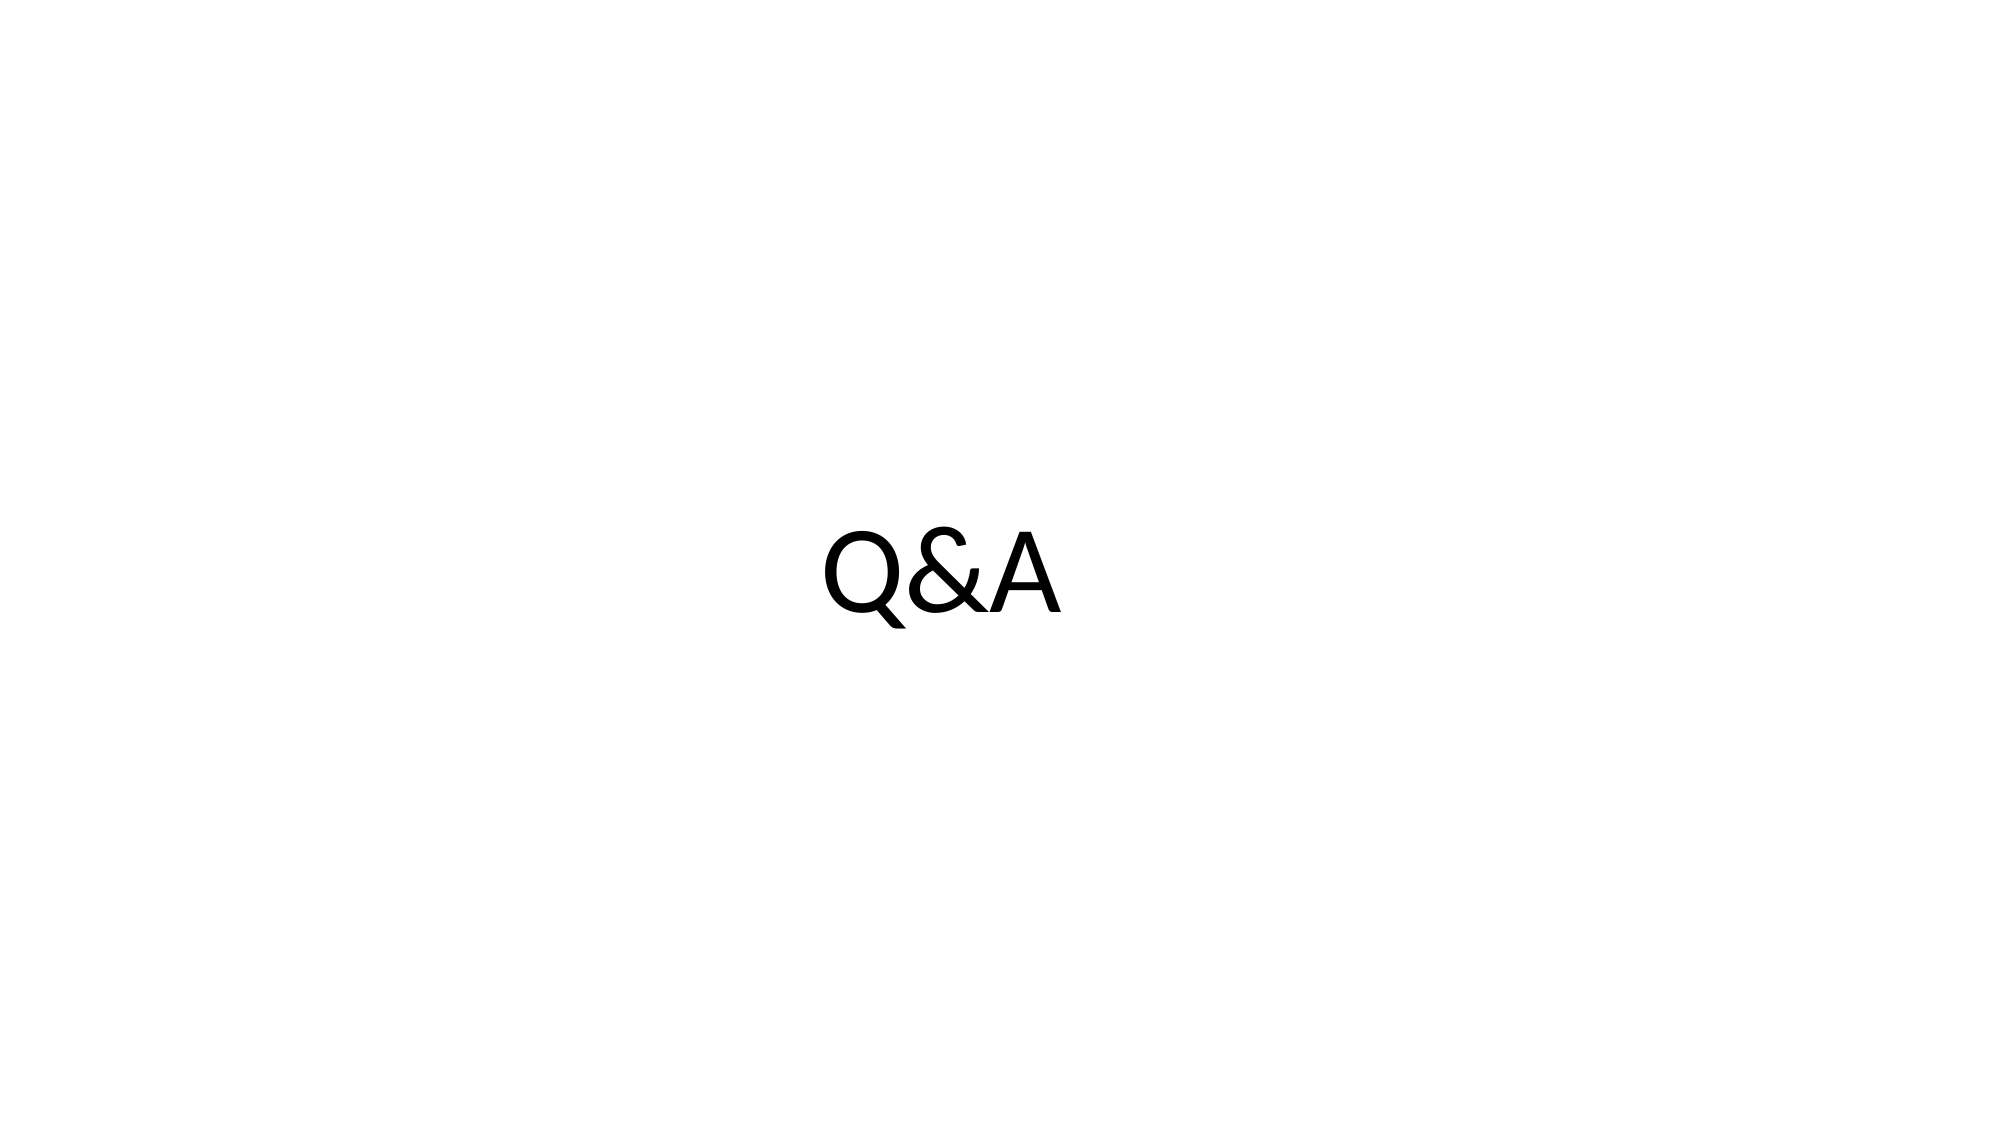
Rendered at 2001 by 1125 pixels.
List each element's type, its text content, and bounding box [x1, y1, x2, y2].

title Q&A [805, 404, 1089, 645]
